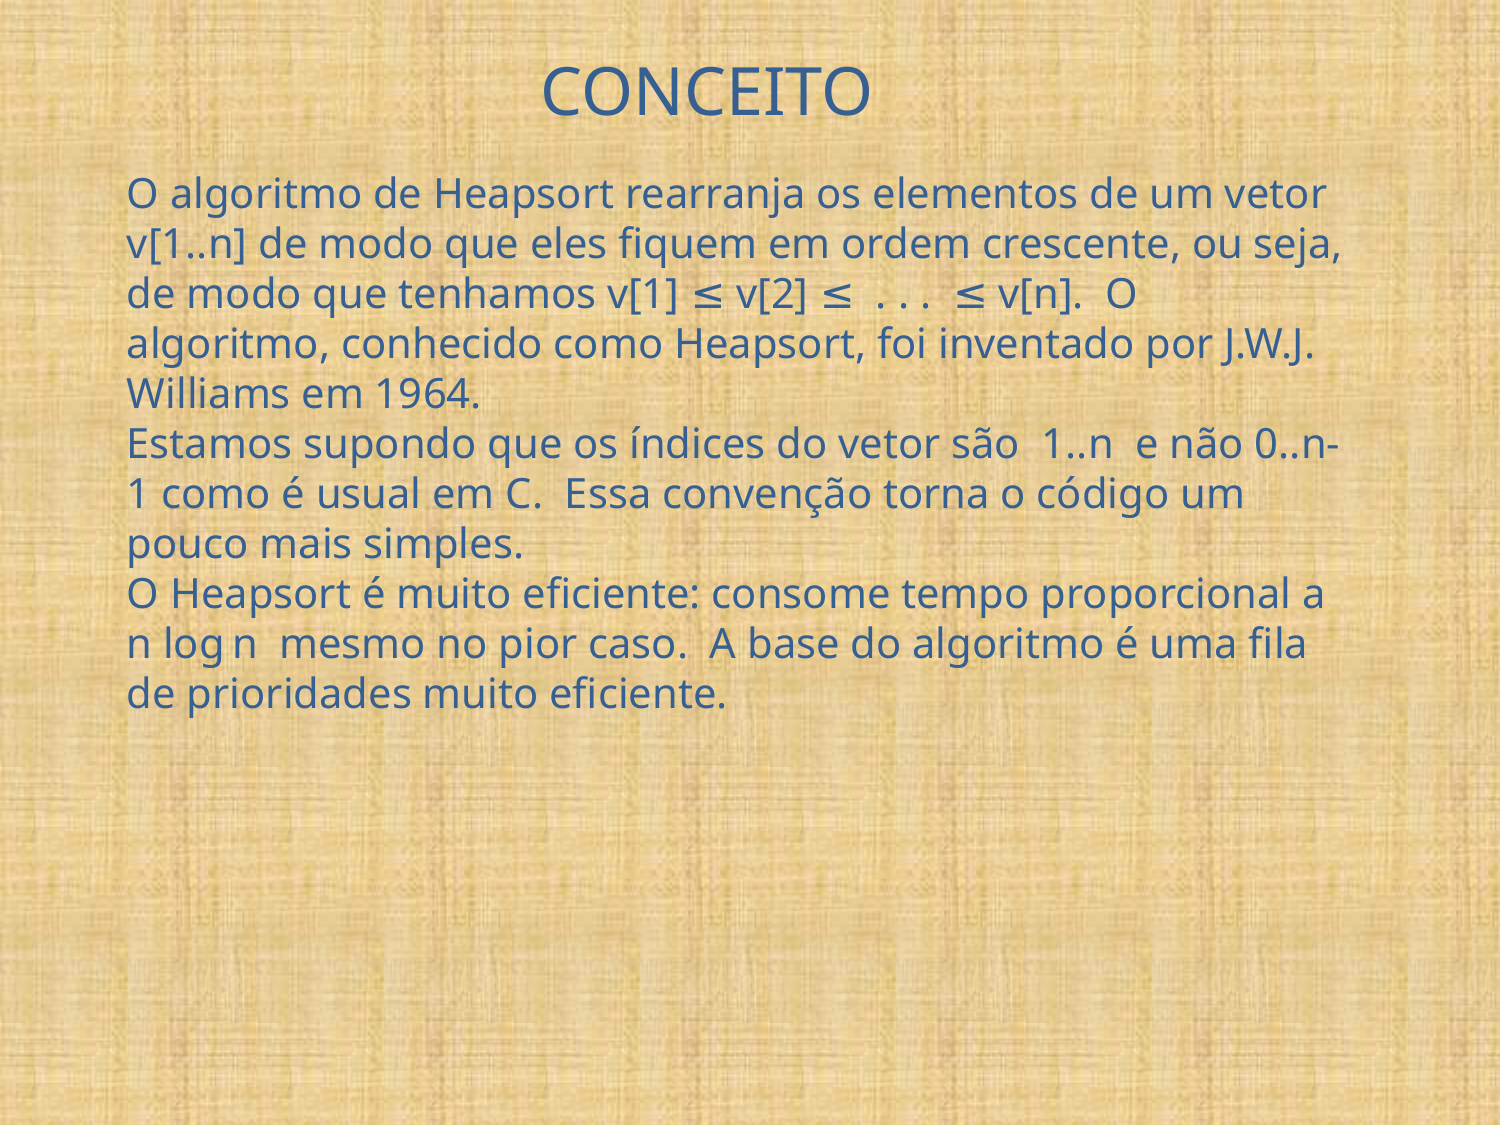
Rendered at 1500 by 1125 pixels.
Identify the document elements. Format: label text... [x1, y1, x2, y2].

text_box CONCEITO [525, 41, 951, 136]
picture [0, 0, 1500, 1125]
text_box O algoritmo de Heapsort rearranja os elementos de um vetor v[1..n] de modo que eles fiquem em ordem crescente, ou seja, de modo que tenhamos v[1] ≤ v[2] ≤ . . . ≤ v[n]. O algoritmo, conhecido como Heapsort, foi inventado por J.W.J. Williams em 1964. Estamos supondo que os índices do vetor são 1..n e não 0..n-1 como é usual em C. Essa convenção torna o código um pouco mais simples. O Heapsort é muito eficiente: consome tempo proporcional a n log n mesmo no pior caso. A base do algoritmo é uma fila de prioridades muito eficiente. [112, 159, 1365, 725]
